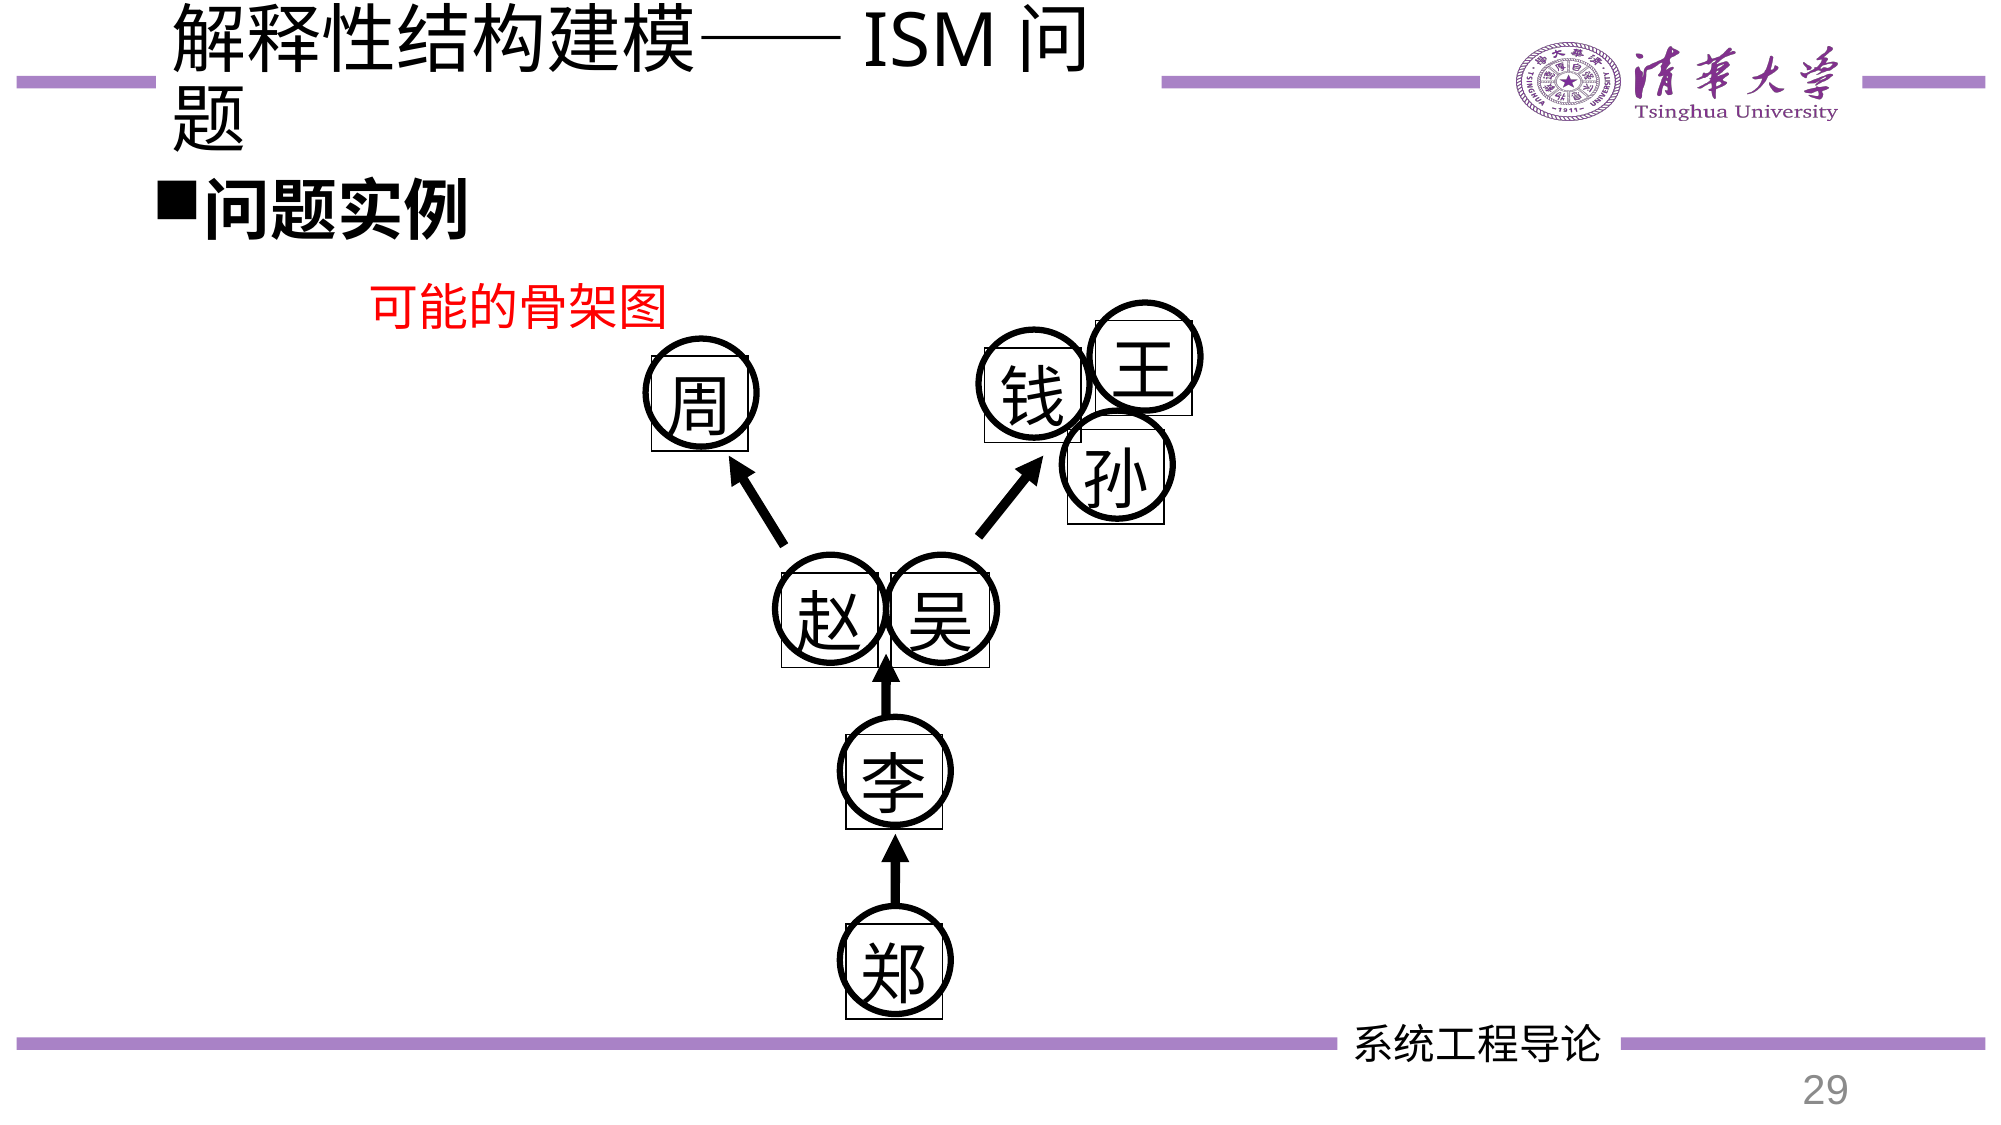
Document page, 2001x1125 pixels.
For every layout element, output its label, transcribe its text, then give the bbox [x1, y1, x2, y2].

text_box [645, 302, 1201, 1021]
picture [1516, 42, 1621, 121]
text_box 可能的骨架图 [353, 268, 684, 343]
title 解释性结构建模——ISM问题 [155, 0, 1162, 191]
list 问题实例 [137, 169, 1863, 1010]
picture [1634, 46, 1838, 121]
slide_number 29 [1754, 1057, 1864, 1118]
